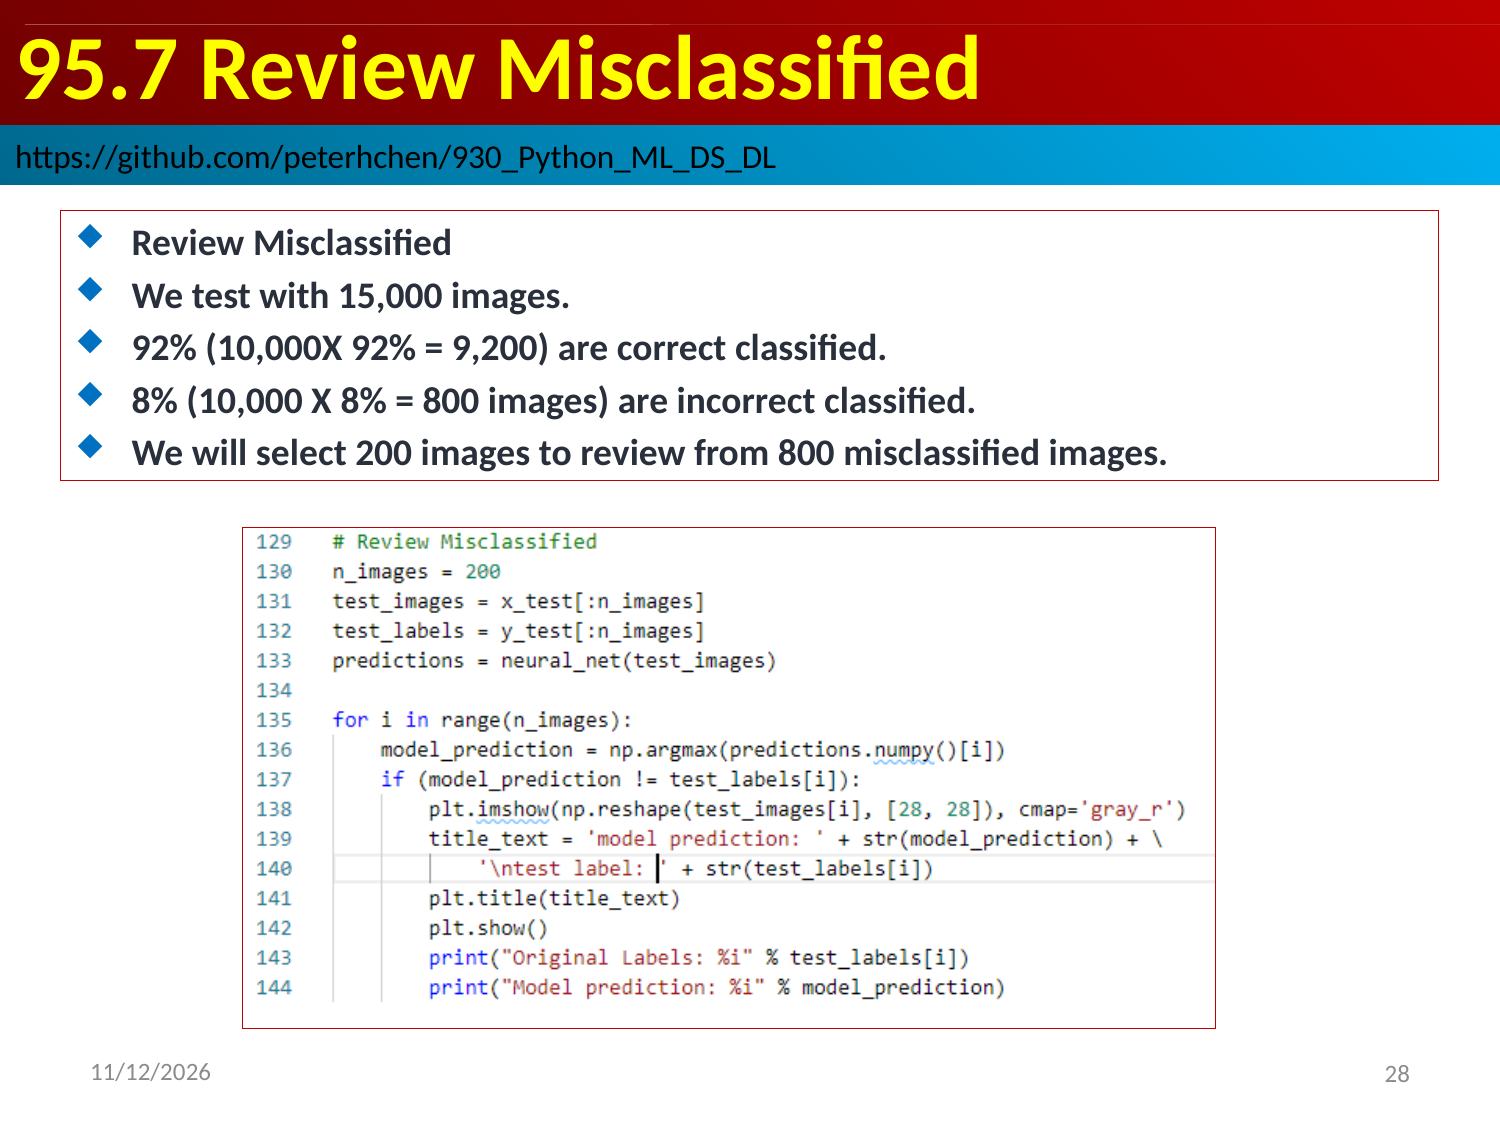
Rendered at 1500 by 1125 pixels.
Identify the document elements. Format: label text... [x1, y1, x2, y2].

subtitle Review Misclassified We test with 15,000 images. 92% (10,000X 92% = 9,200) are correct classified. 8% (10,000 X 8% = 800 images) are incorrect classified. We will select 200 images to review from 800 misclassified images. [60, 210, 1439, 481]
picture [241, 526, 1216, 1029]
slide_number 28 [1074, 1042, 1425, 1103]
text_box https://github.com/peterhchen/930_Python_ML_DS_DL [0, 125, 1500, 185]
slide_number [75, 1040, 425, 1101]
title 95.7 Review Misclassified [0, 0, 1500, 125]
